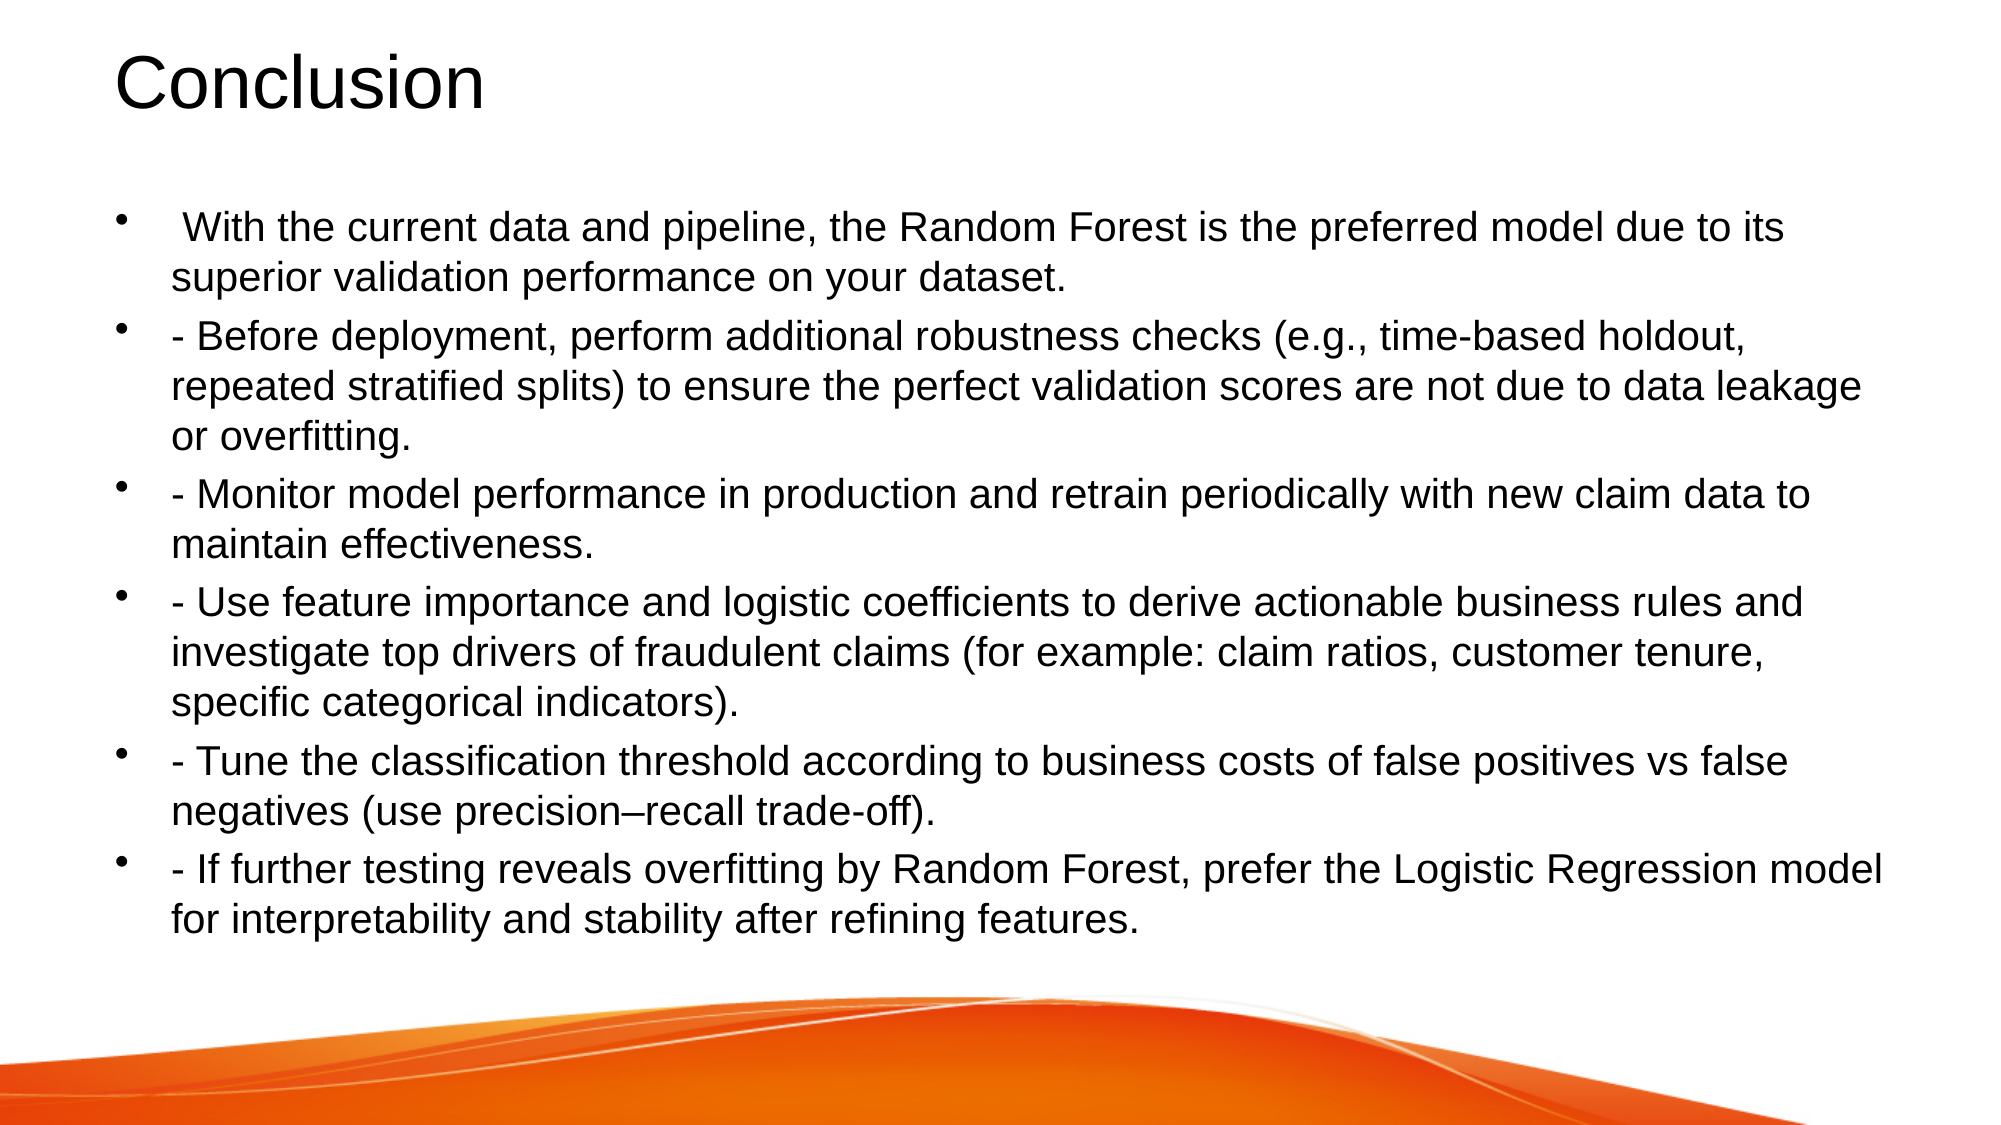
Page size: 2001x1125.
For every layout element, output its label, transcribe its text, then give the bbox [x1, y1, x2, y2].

list With the current data and pipeline, the Random Forest is the preferred model due to its superior validation performance on your dataset. - Before deployment, perform additional robustness checks (e.g., time-based holdout, repeated stratified splits) to ensure the perfect validation scores are not due to data leakage or overfitting. - Monitor model performance in production and retrain periodically with new claim data to maintain effectiveness. - Use feature importance and logistic coefficients to derive actionable business rules and investigate top drivers of fraudulent claims (for example: claim ratios, customer tenure, specific categorical indicators). - Tune the classification threshold according to business costs of false positives vs false negatives (use precision–recall trade-off). - If further testing reveals overfitting by Random Forest, prefer the Logistic Regression model for interpretability and stability after refining features. [99, 192, 1901, 1006]
title Conclusion [99, 30, 1901, 127]
picture [0, 0, 2000, 1125]
